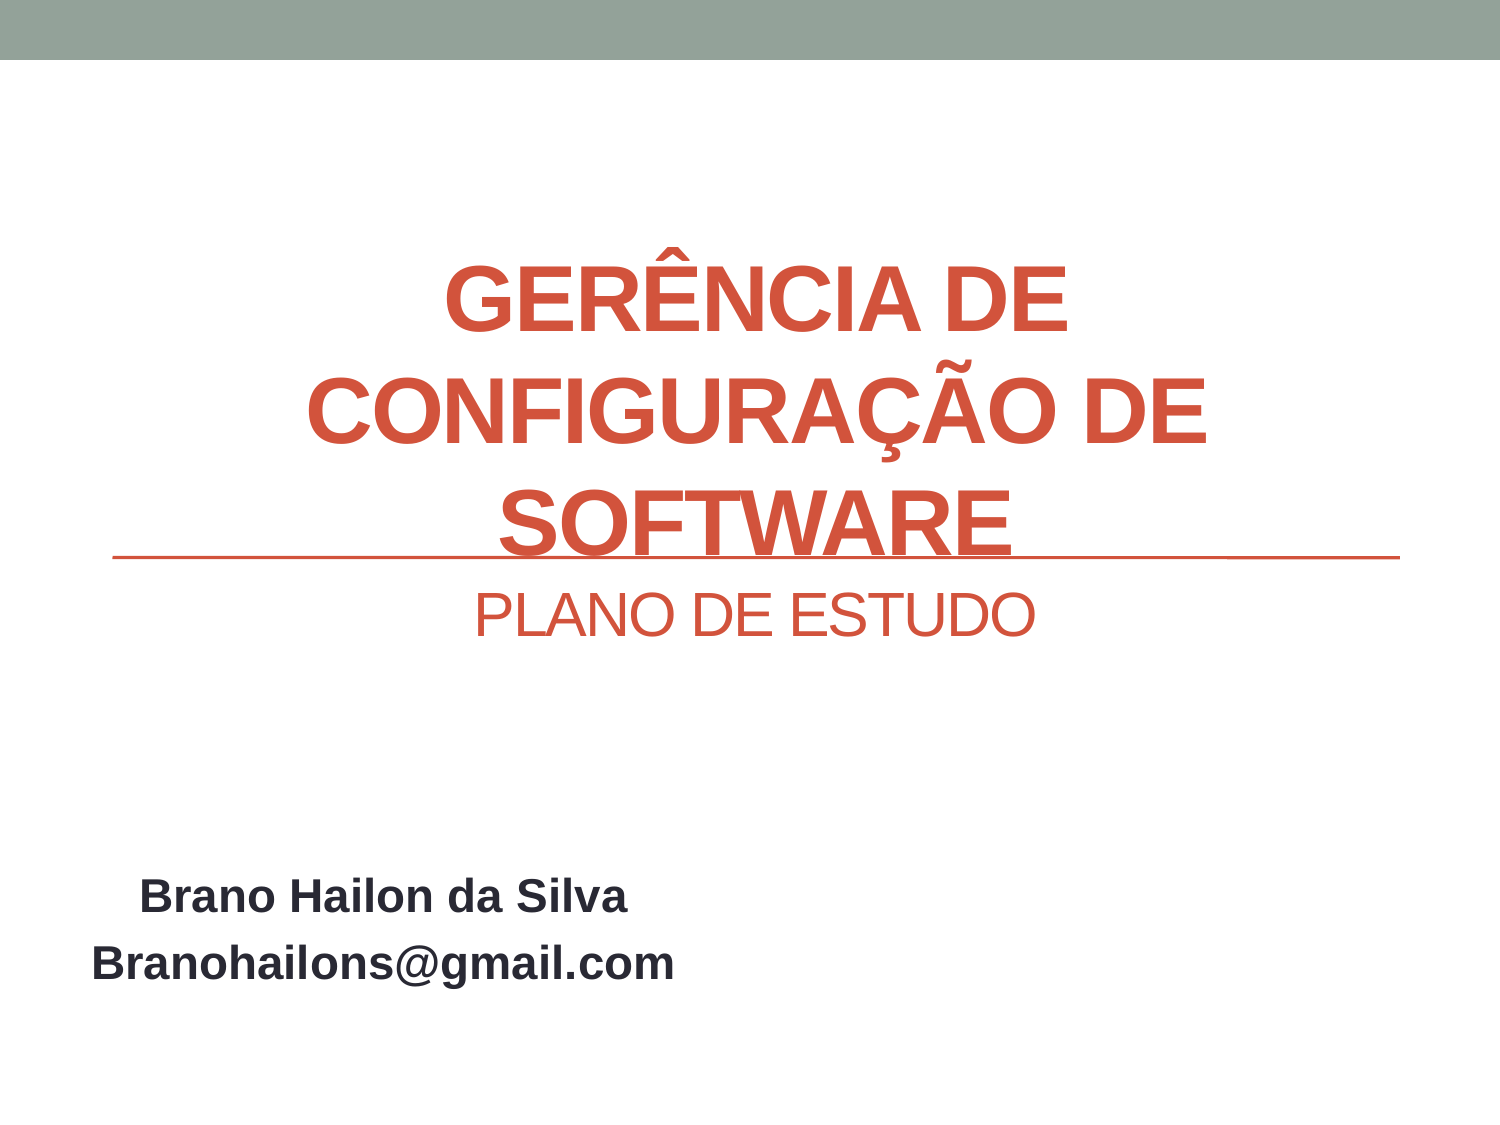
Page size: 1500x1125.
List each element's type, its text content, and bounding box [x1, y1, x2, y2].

subtitle Brano Hailon da Silva Branohailons@gmail.com [64, 857, 703, 1047]
title Gerência de Configuração de Software Plano de estudo [112, 224, 1400, 657]
